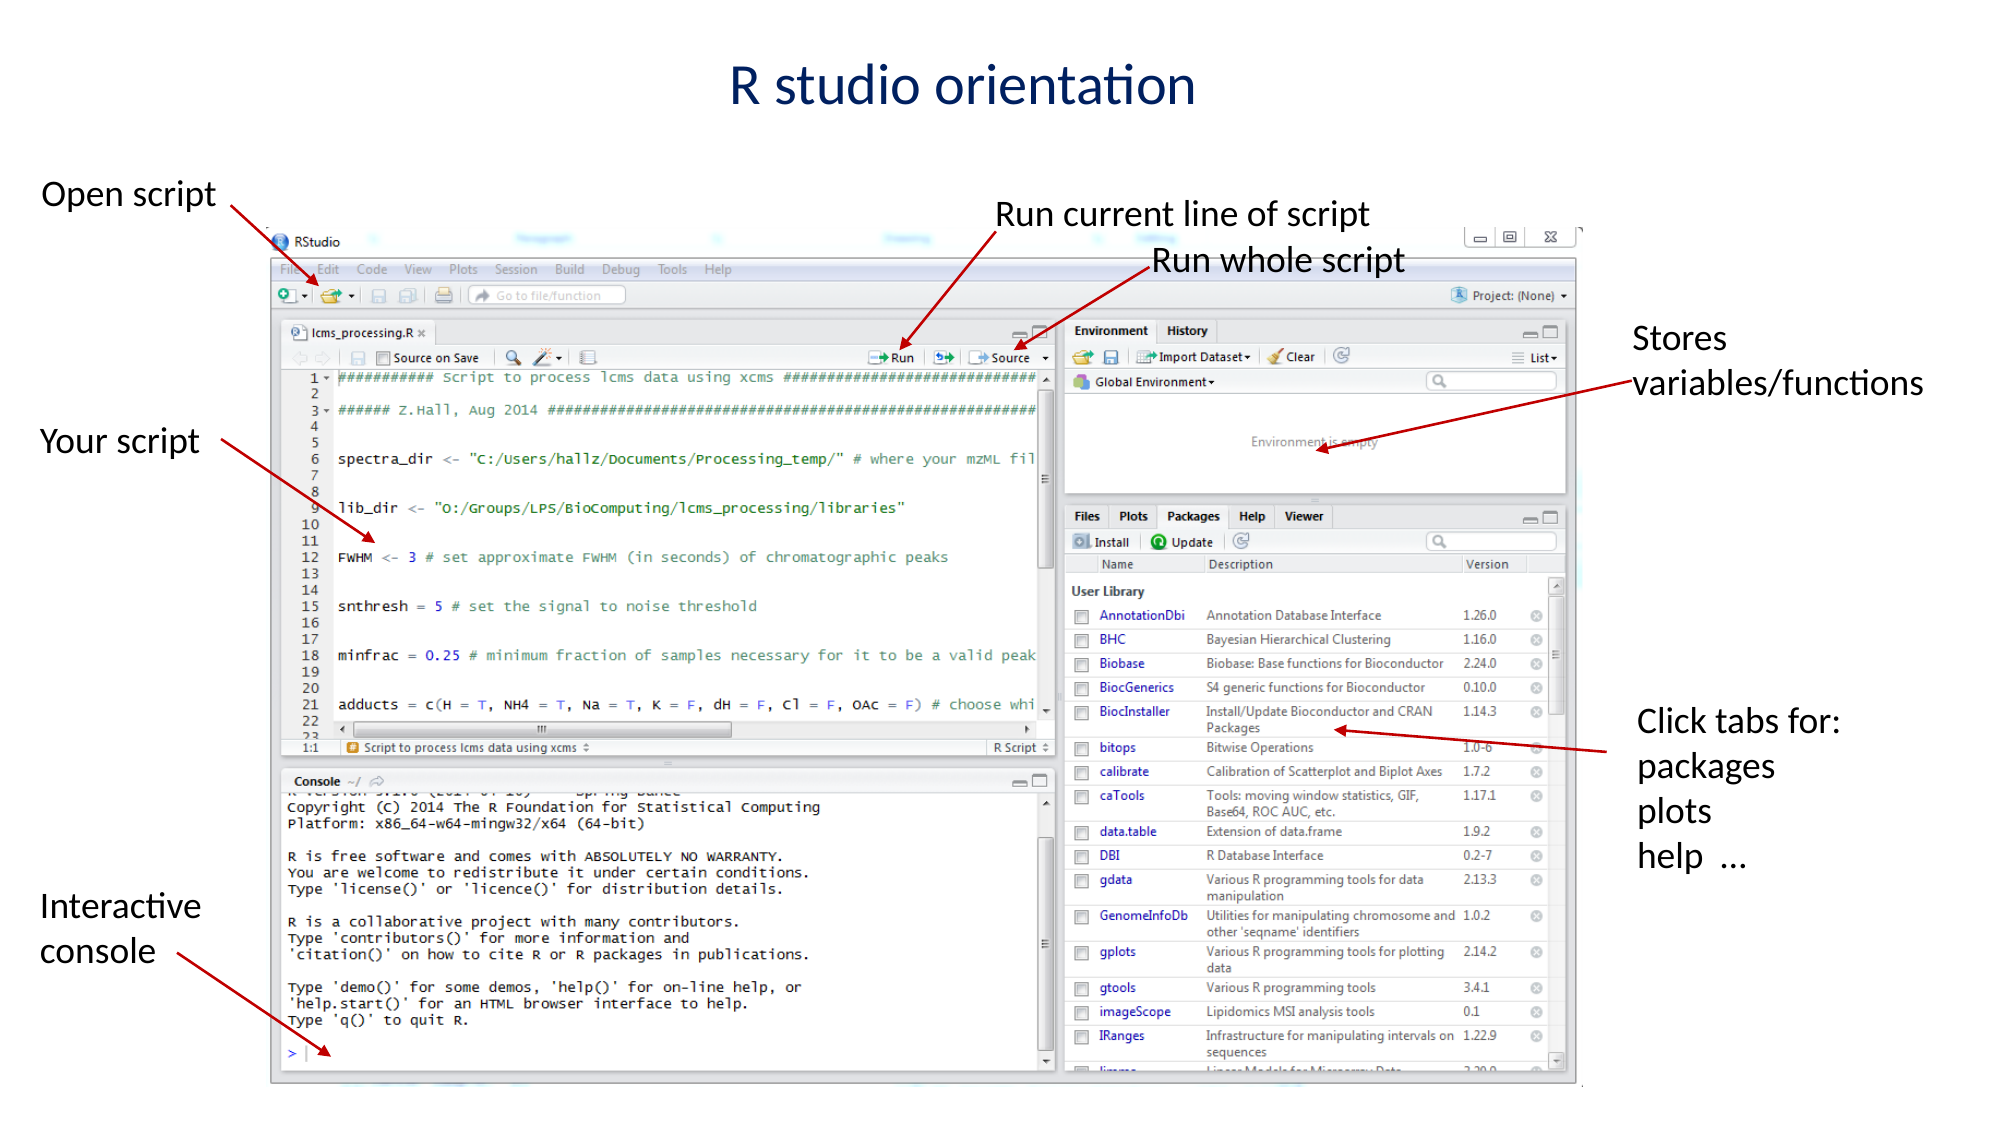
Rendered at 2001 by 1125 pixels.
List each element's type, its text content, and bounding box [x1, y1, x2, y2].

text_box R studio orientation [140, 39, 1787, 124]
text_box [177, 952, 332, 1057]
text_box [230, 205, 319, 287]
text_box Run current line of script [980, 181, 1411, 227]
picture [266, 227, 1583, 1087]
text_box Open script [26, 162, 377, 222]
text_box Stores variables/functions [1617, 305, 1968, 411]
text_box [221, 438, 376, 543]
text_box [899, 231, 996, 351]
text_box Interactive console [25, 873, 243, 979]
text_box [1013, 266, 1150, 351]
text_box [1333, 729, 1607, 752]
text_box Your script [25, 408, 266, 469]
text_box Click tabs for: packages plots help … [1622, 688, 1973, 884]
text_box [1315, 380, 1632, 451]
